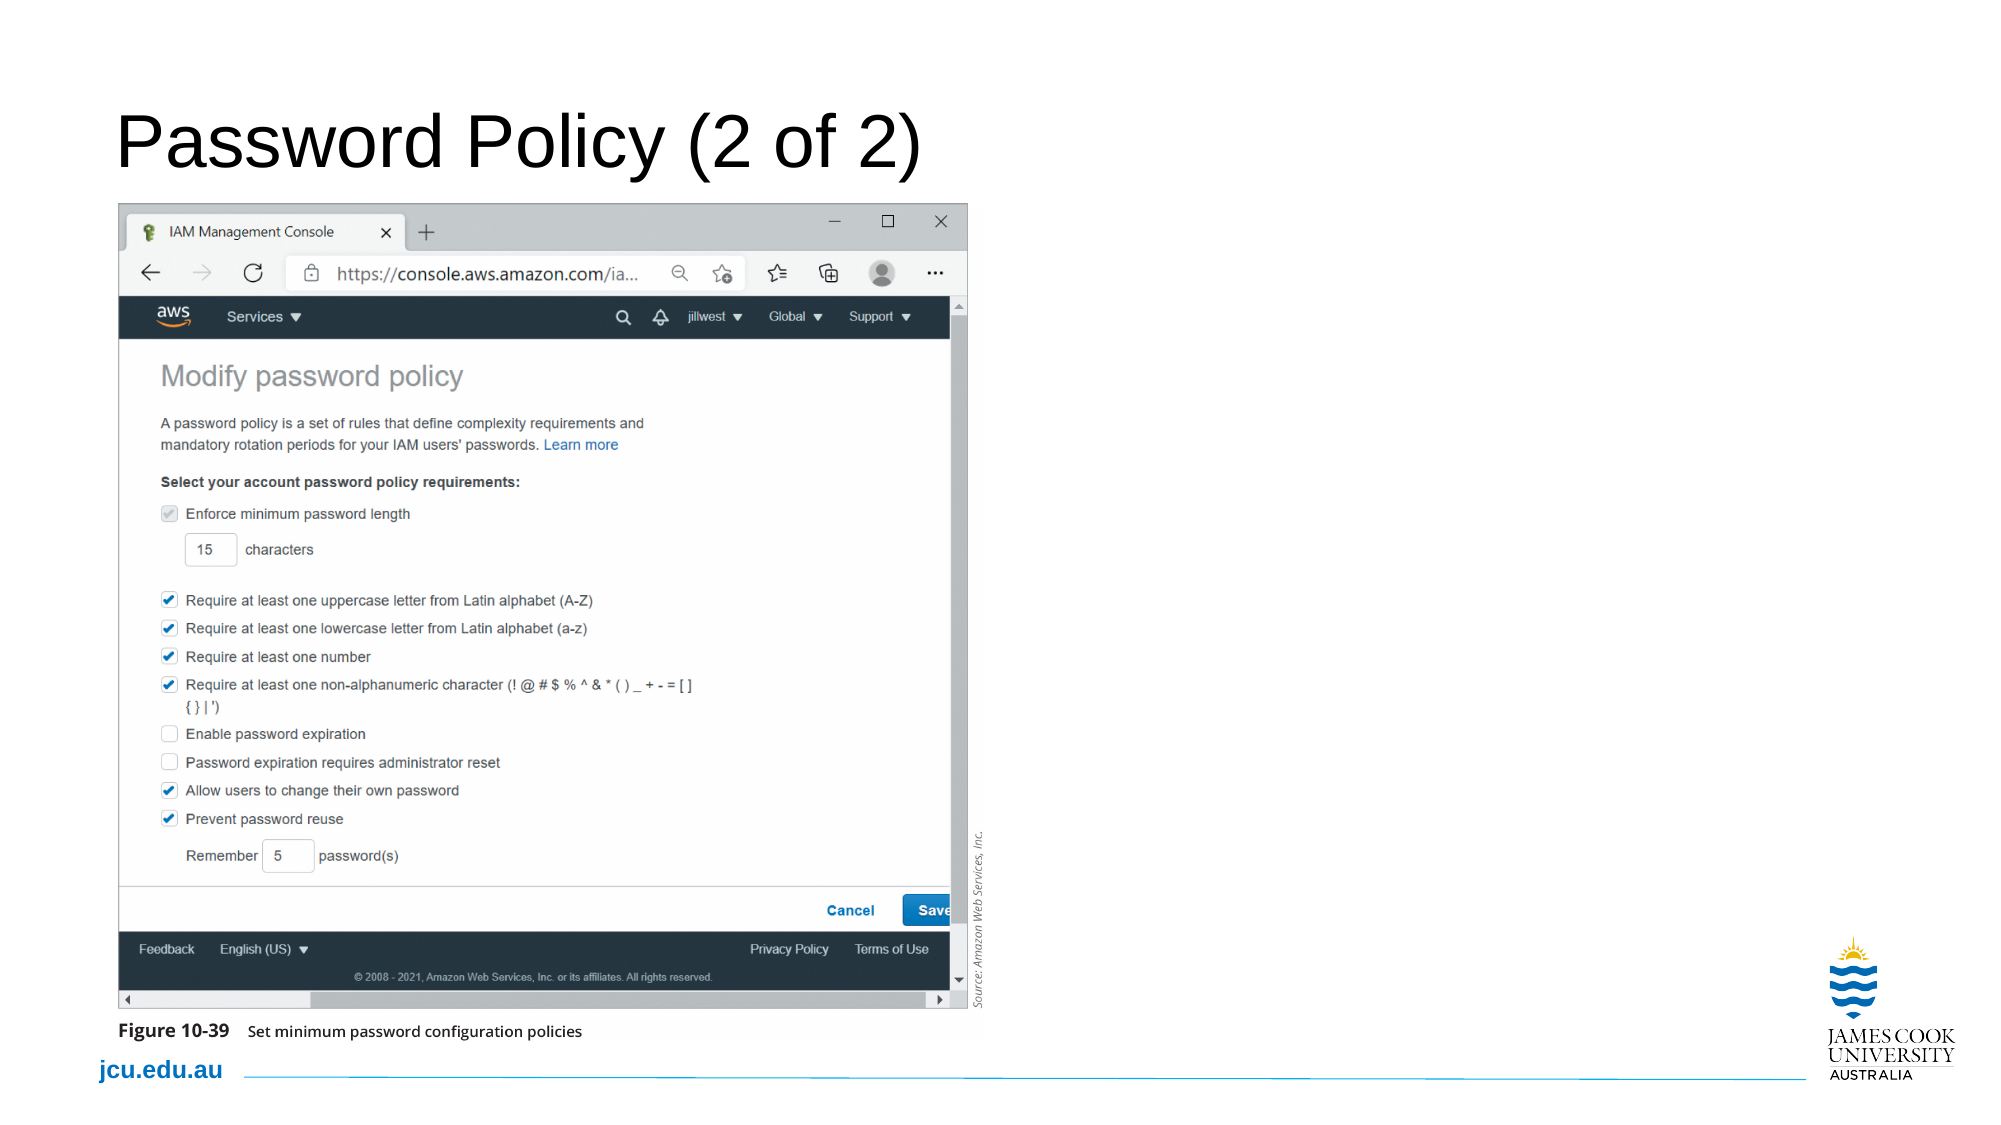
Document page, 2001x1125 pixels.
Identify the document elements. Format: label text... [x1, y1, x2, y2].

title Password Policy (2 of 2) [100, 95, 1863, 278]
picture [1827, 934, 1956, 1080]
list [117, 202, 984, 1042]
